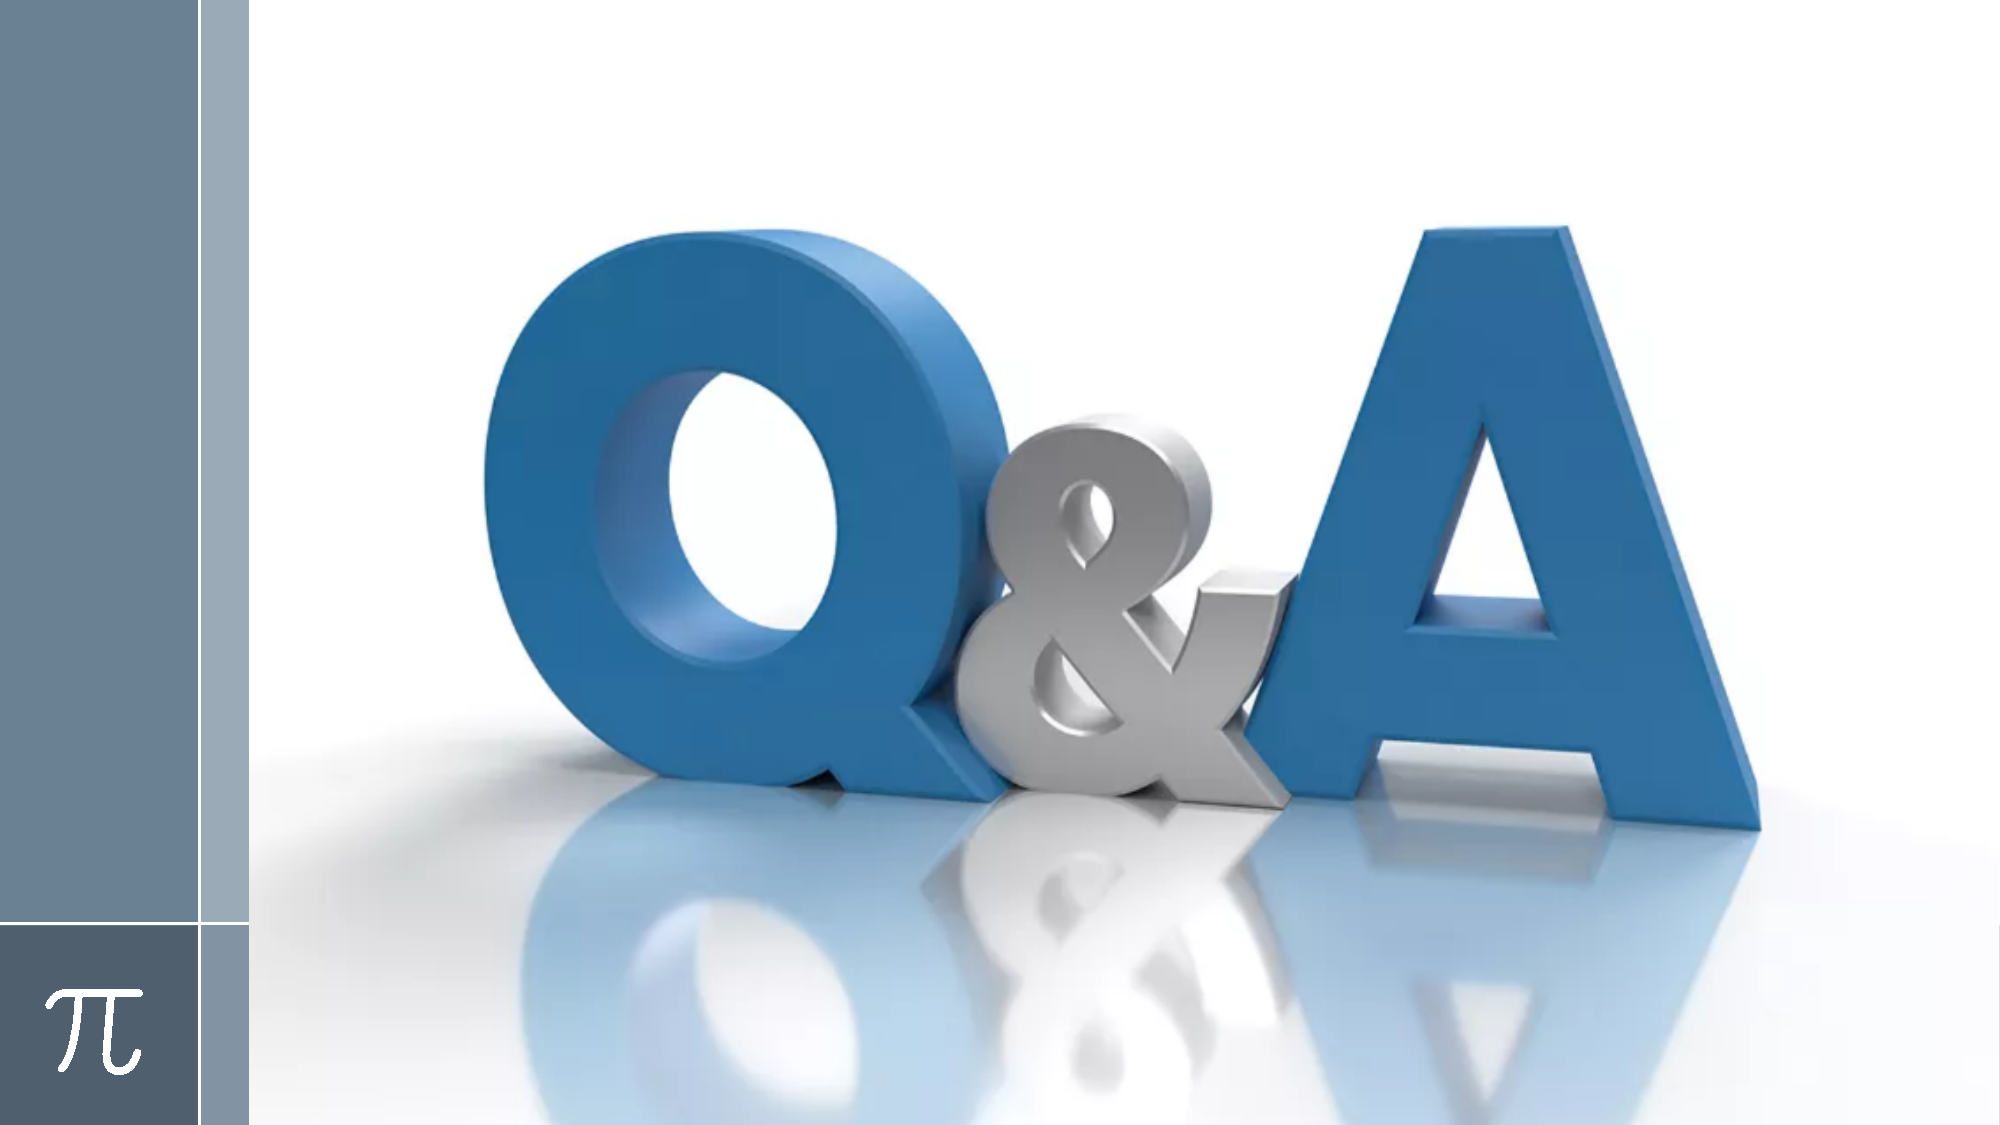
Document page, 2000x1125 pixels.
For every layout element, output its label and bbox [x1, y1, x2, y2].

list [249, 0, 2000, 1125]
